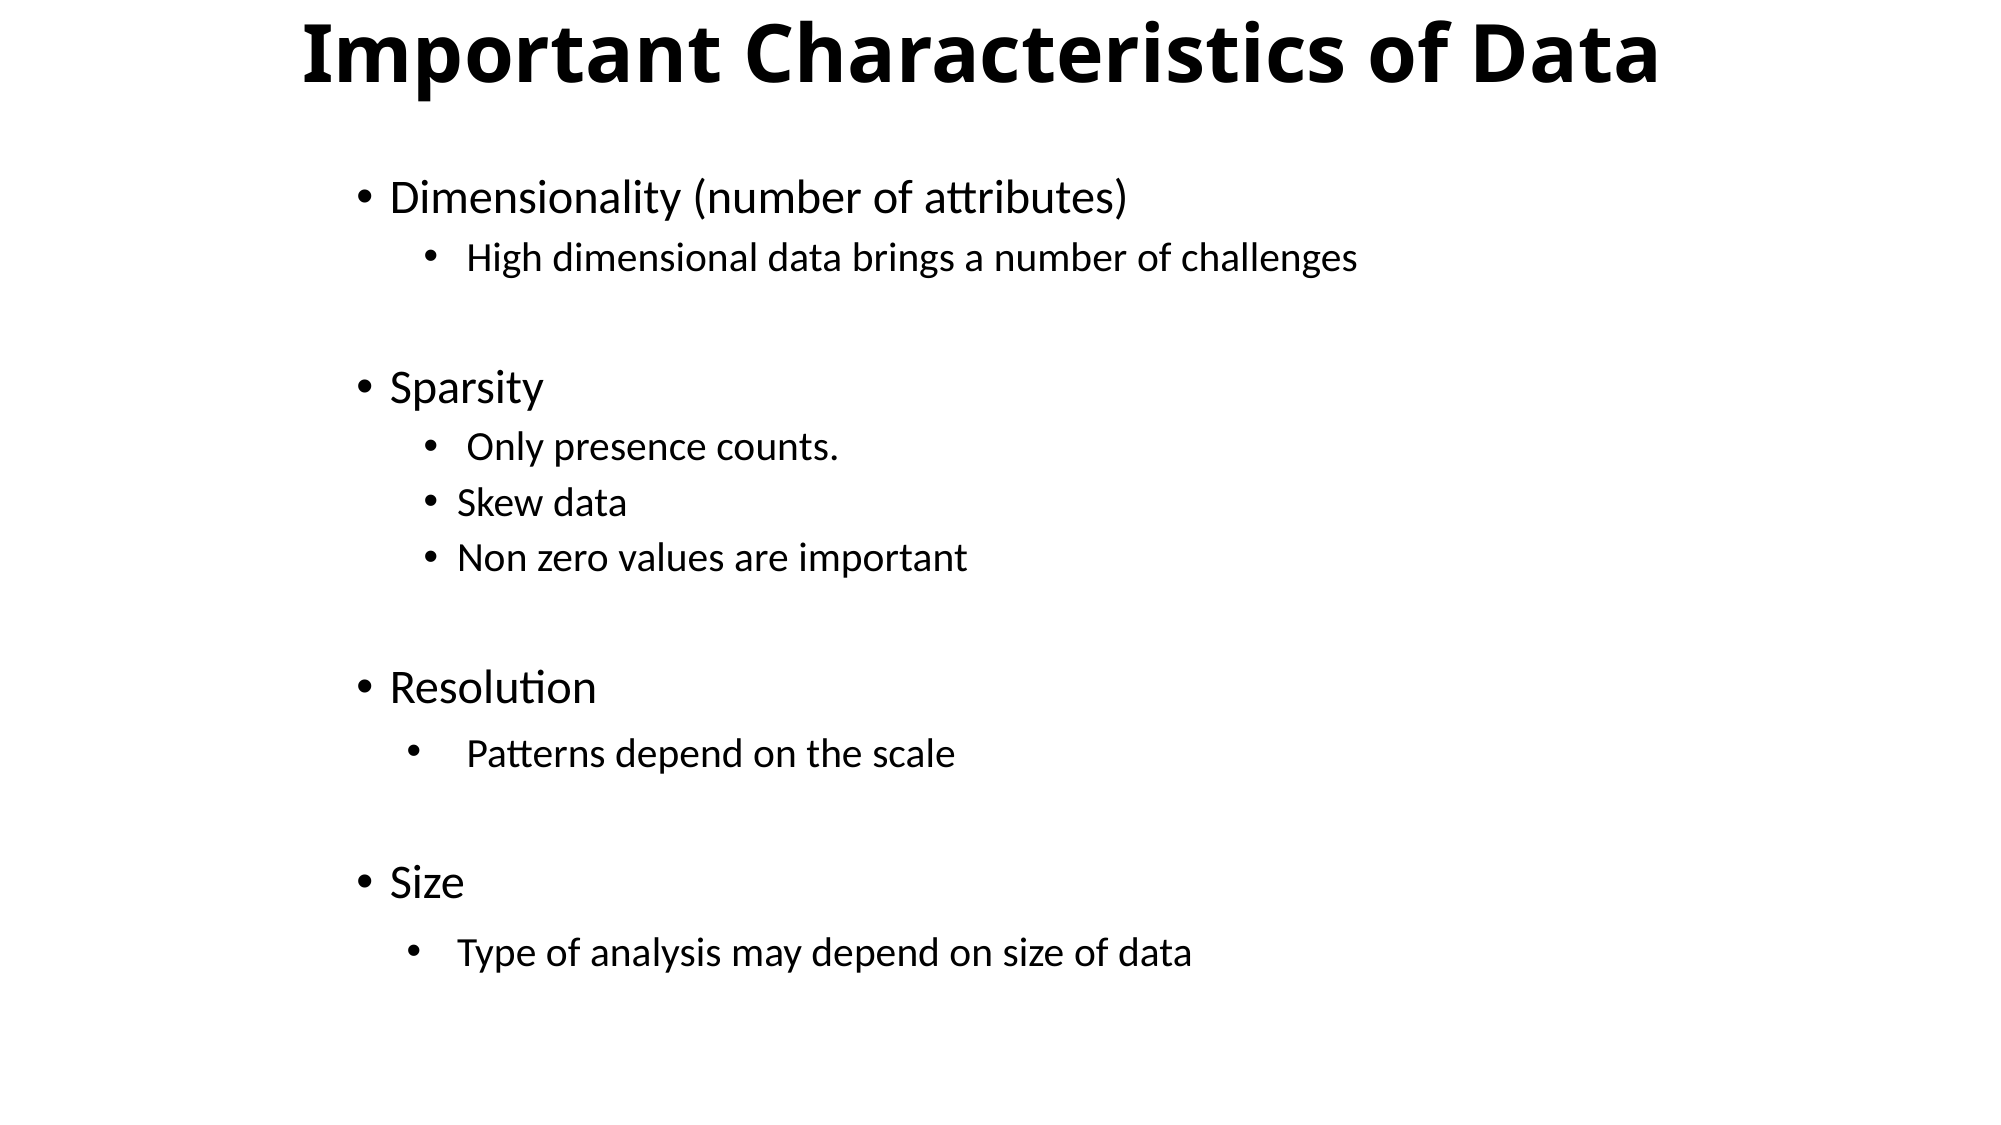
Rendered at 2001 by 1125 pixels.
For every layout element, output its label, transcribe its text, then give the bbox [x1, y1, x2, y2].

list Dimensionality (number of attributes) High dimensional data brings a number of challenges Sparsity Only presence counts. Skew data Non zero values are important Resolution Patterns depend on the scale Size Type of analysis may depend on size of data [273, 162, 1652, 988]
title Important Characteristics of Data [287, 0, 1696, 113]
